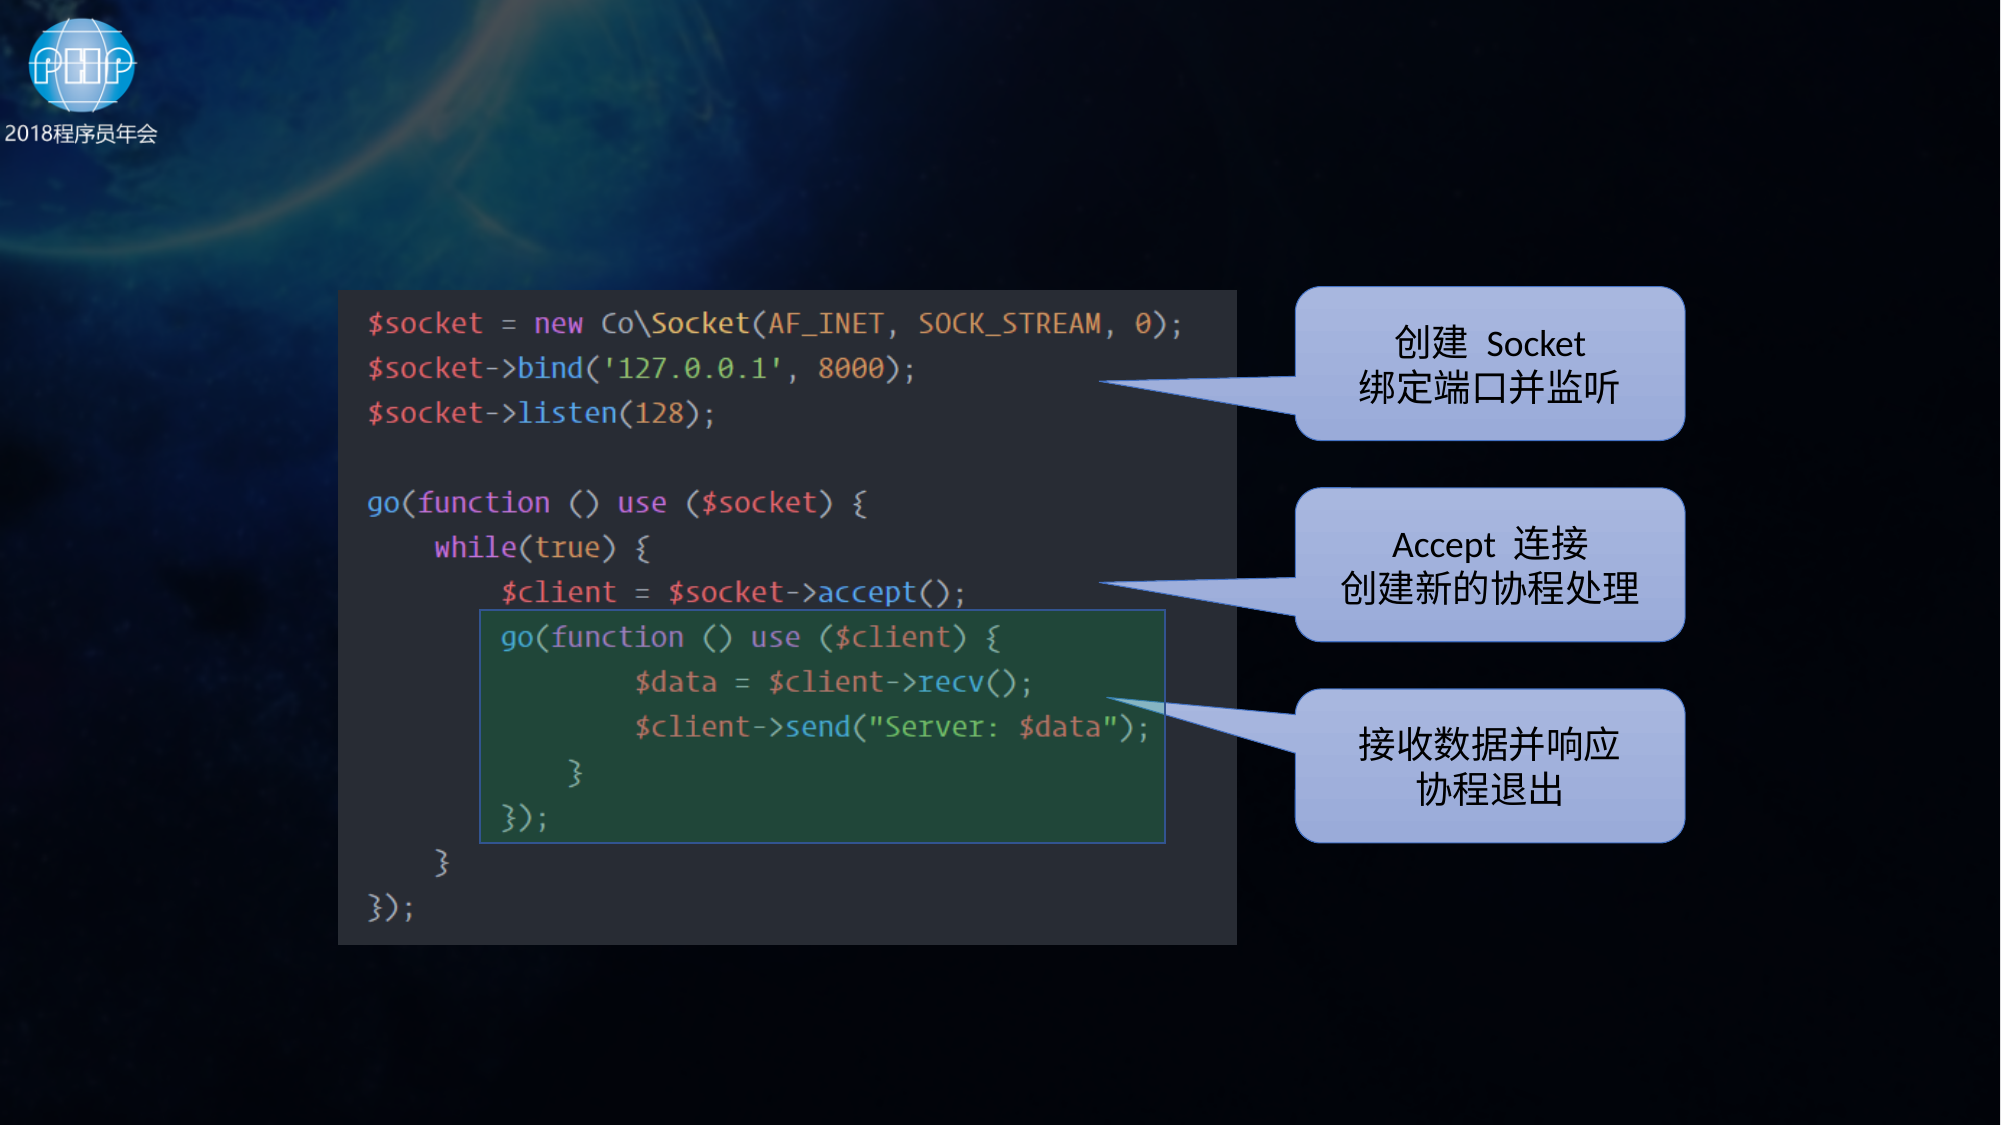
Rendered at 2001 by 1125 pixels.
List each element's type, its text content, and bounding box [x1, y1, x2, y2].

text_box Accept 连接 创建新的协程处理 [1237, 487, 1686, 643]
text_box 接收数据并响应 协程退出 [1237, 688, 1686, 844]
text_box 创建 Socket 绑定端口并监听 [1237, 286, 1686, 442]
picture [0, 0, 2001, 1125]
